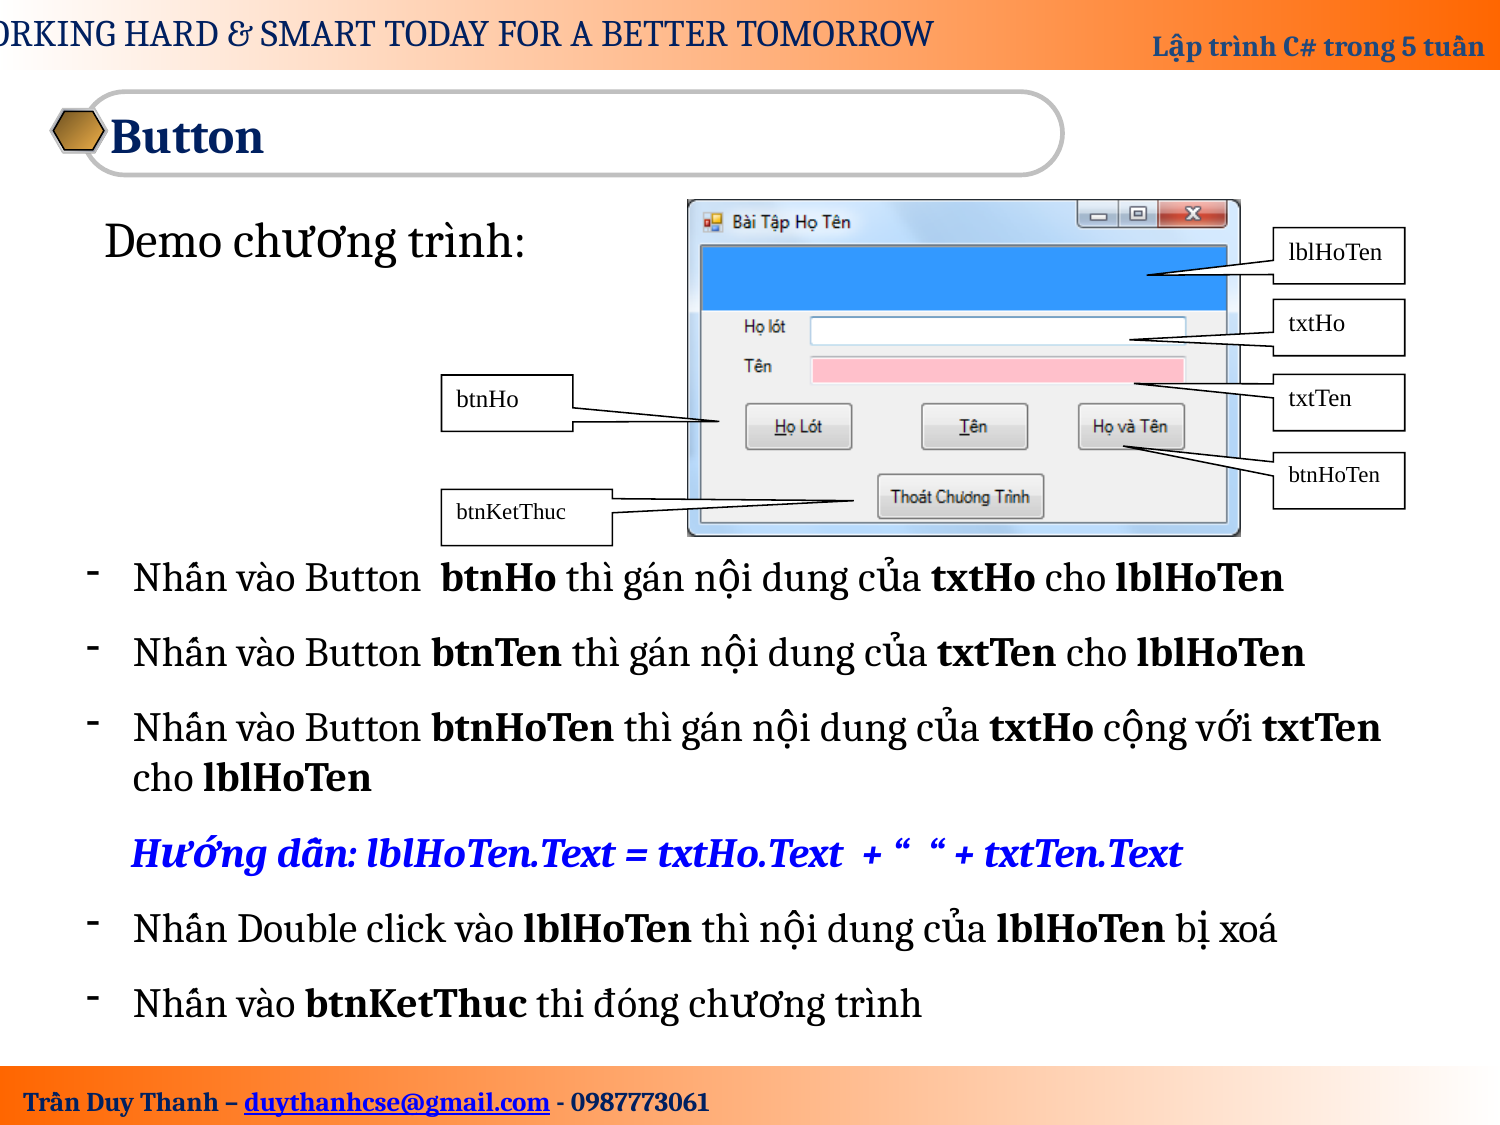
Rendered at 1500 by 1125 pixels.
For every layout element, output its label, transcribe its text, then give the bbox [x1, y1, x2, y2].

text_box txtHo [1244, 299, 1405, 356]
text_box txtTen [1244, 374, 1405, 431]
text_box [1207, 0, 1211, 70]
text_box btnKetThuc [441, 489, 682, 546]
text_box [49, 91, 1063, 176]
text_box Nhấn vào Button btnHo thì gán nội dung của txtHo cho lblHoTen Nhấn vào Button btnTen thì gán nội dung của txtTen cho lblHoTen Nhấn vào Button btnHoTen thì gán nội dung của txtHo cộng với txtTen cho lblHoTen Hướng dẫn: lblHoTen.Text = txtHo.Text + “ “ + txtTen.Text Nhấn Double click vào lblHoTen thì nội dung của lblHoTen bị xoá Nhấn vào btnKetThuc thi đóng chương trình [0, 542, 1461, 1033]
text_box btnHo [441, 375, 682, 432]
picture [687, 199, 1241, 537]
text_box lblHoTen [1244, 227, 1405, 284]
text_box Demo chương trình: [89, 199, 542, 275]
text_box btnHoTen [1244, 452, 1405, 509]
